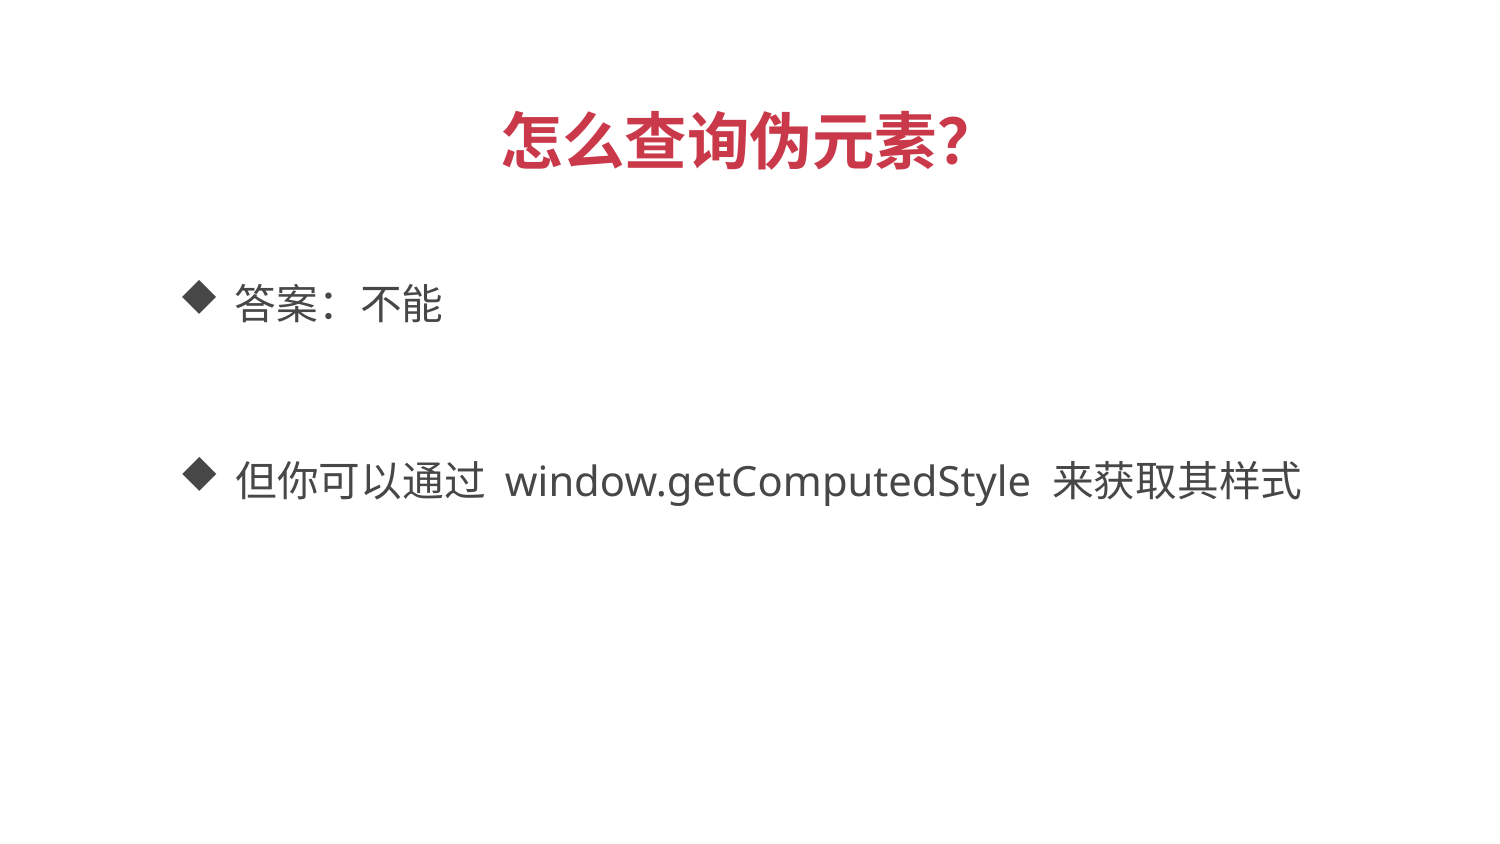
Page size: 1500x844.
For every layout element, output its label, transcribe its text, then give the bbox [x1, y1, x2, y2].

text_box 答案：不能 [88, 270, 1341, 336]
text_box 怎么查询伪元素？ [485, 94, 1015, 185]
text_box 但你可以通过 window.getComputedStyle 来获取其样式 [89, 447, 1495, 513]
